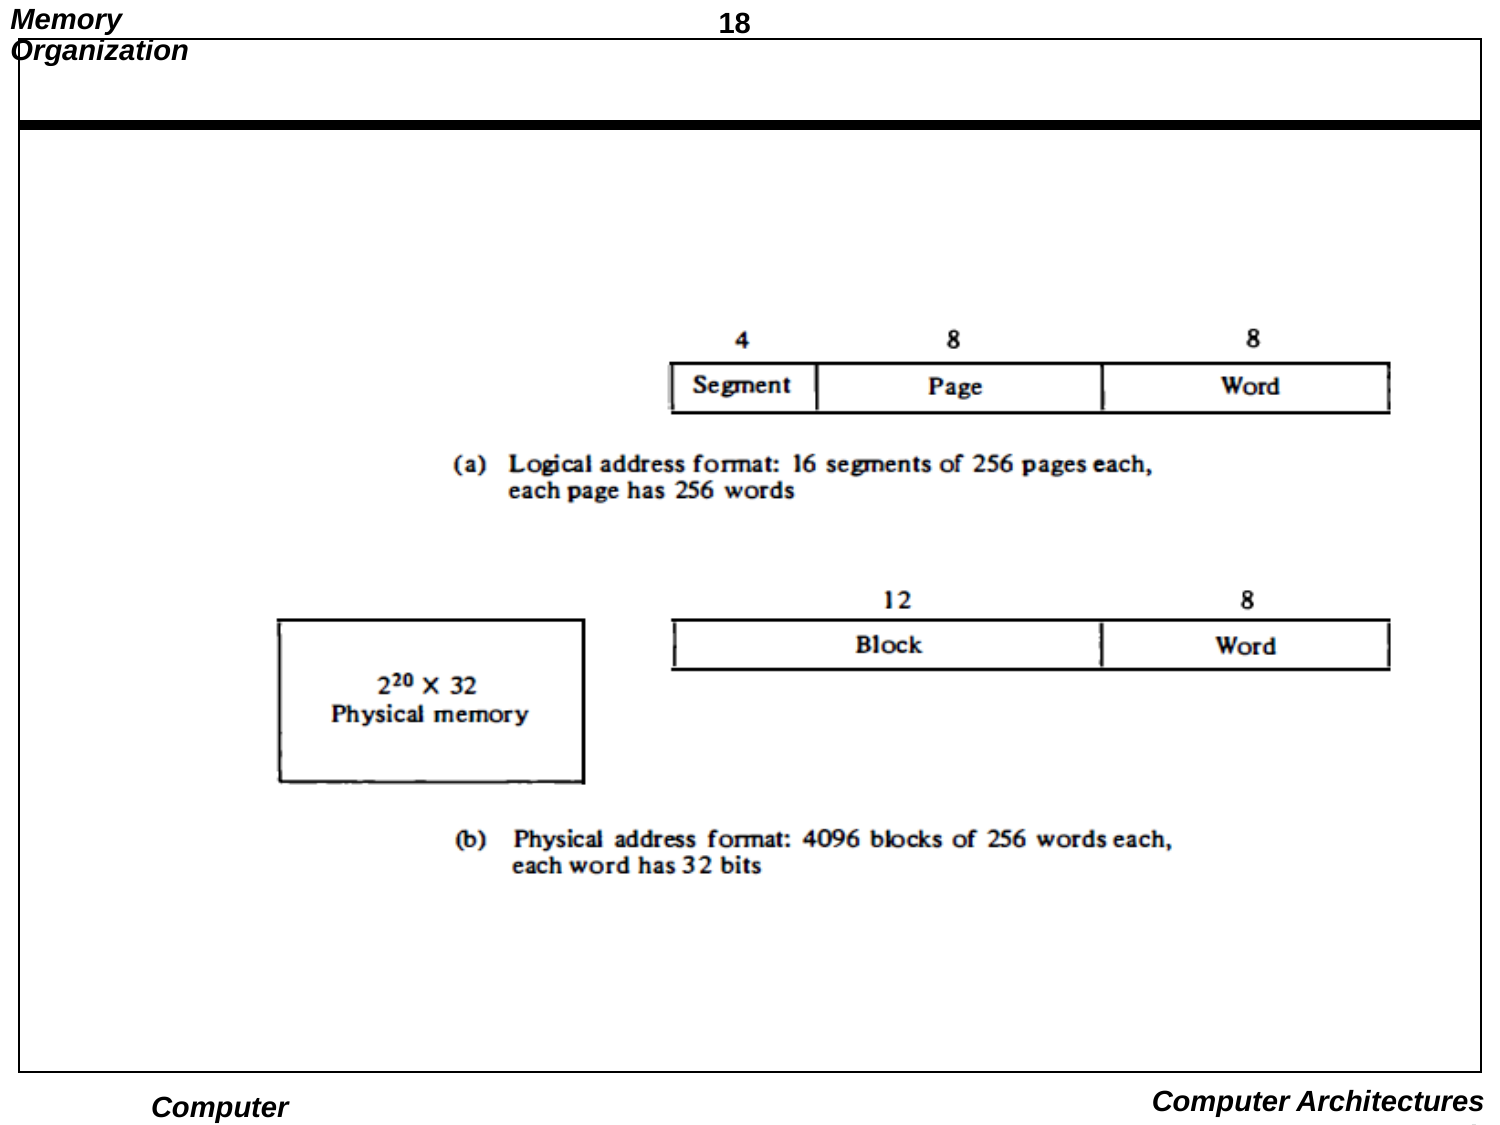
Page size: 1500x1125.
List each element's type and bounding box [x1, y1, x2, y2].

picture [163, 316, 1423, 882]
